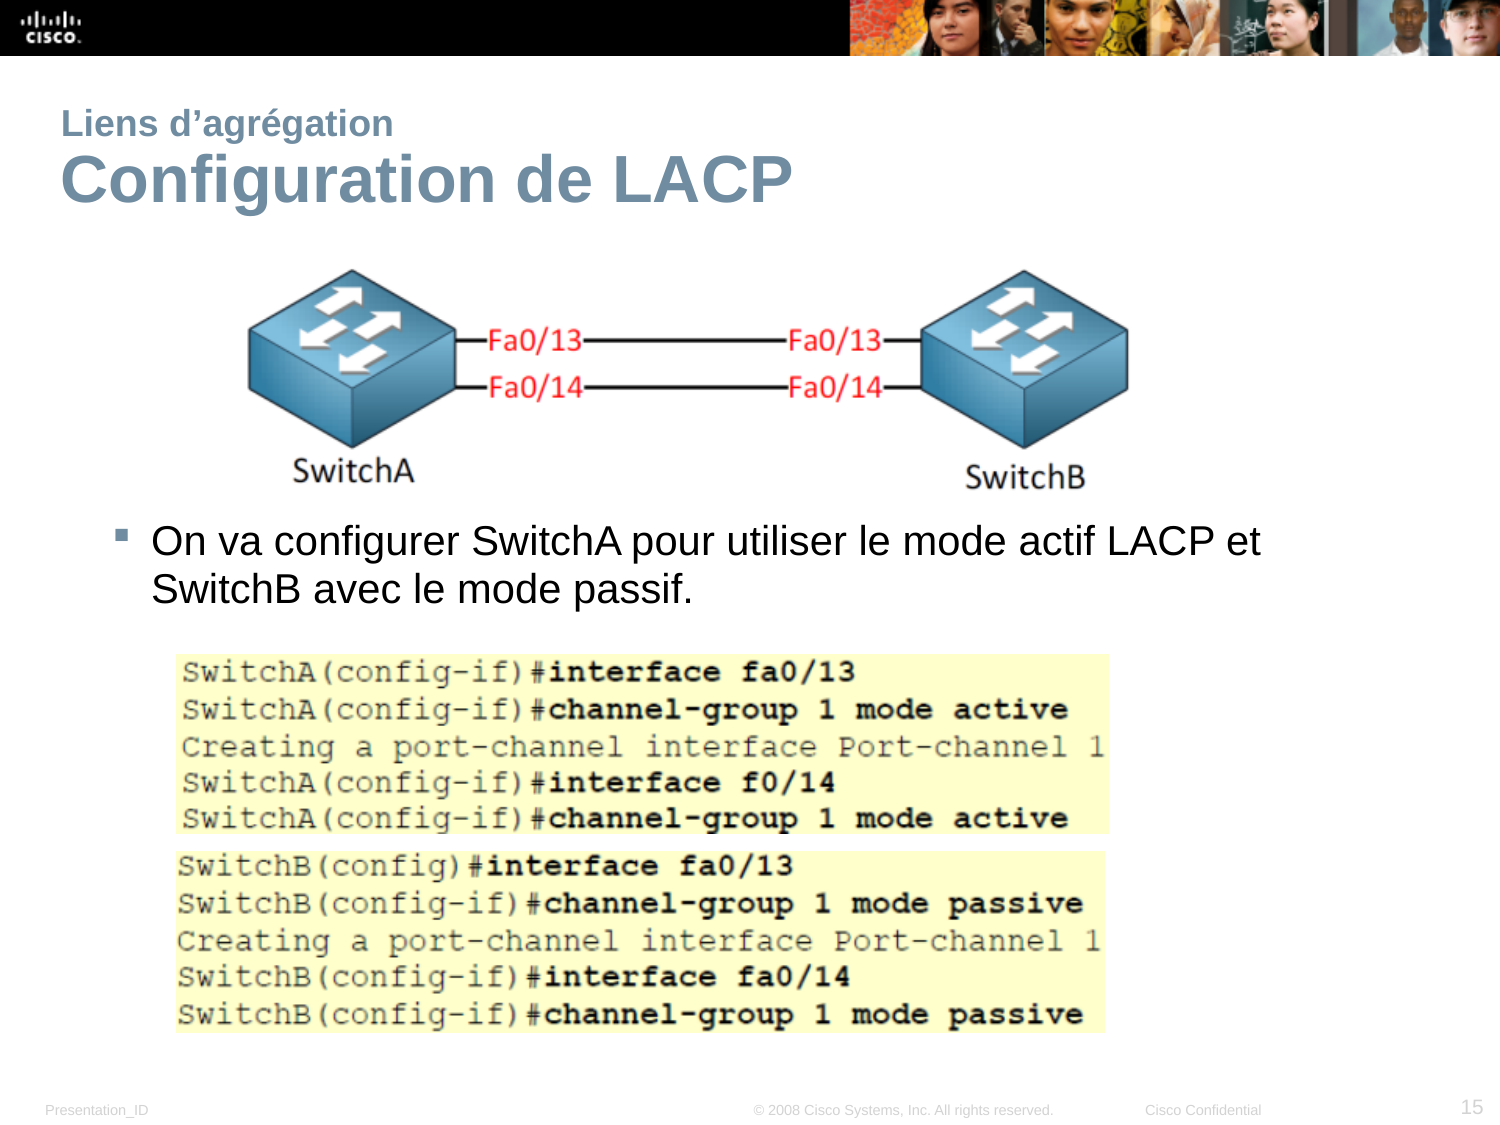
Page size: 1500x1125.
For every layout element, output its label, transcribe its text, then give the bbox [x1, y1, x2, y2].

list On va configurer SwitchA pour utiliser le mode actif LACP et SwitchB avec le mode passif. [98, 234, 1402, 874]
picture [175, 654, 1110, 835]
title Liens d’agrégation Configuration de LACP [47, 85, 1384, 224]
picture [175, 851, 1105, 1033]
picture [217, 234, 1141, 495]
picture [0, 0, 1500, 56]
